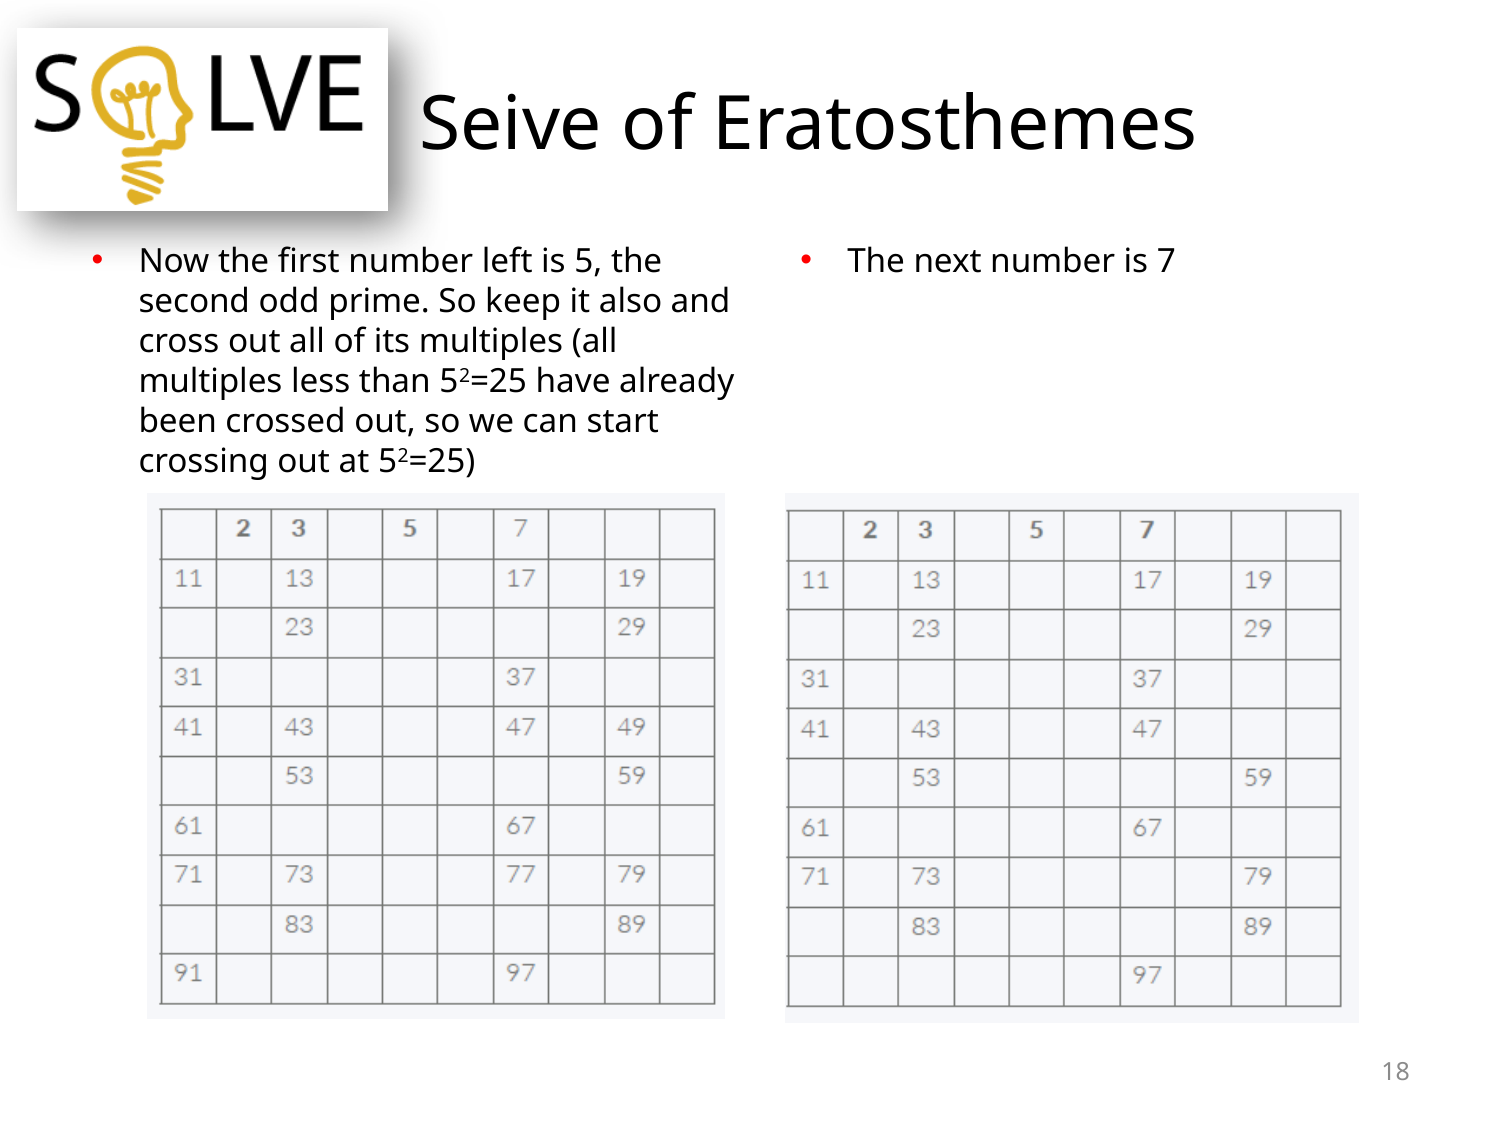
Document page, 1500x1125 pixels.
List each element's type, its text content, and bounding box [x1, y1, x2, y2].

title Seive of Eratosthemes [430, 43, 1464, 196]
picture [785, 493, 1360, 1023]
list Now the first number left is 5, the second odd prime. So keep it also and cross out all of its multiples (all multiples less than 52=25 have already been crossed out, so we can start crossing out at 52=25) [76, 231, 752, 426]
picture [147, 493, 725, 1019]
picture [17, 28, 388, 211]
text_box The next number is 7 [785, 231, 1461, 426]
slide_number 18 [1074, 1042, 1425, 1103]
